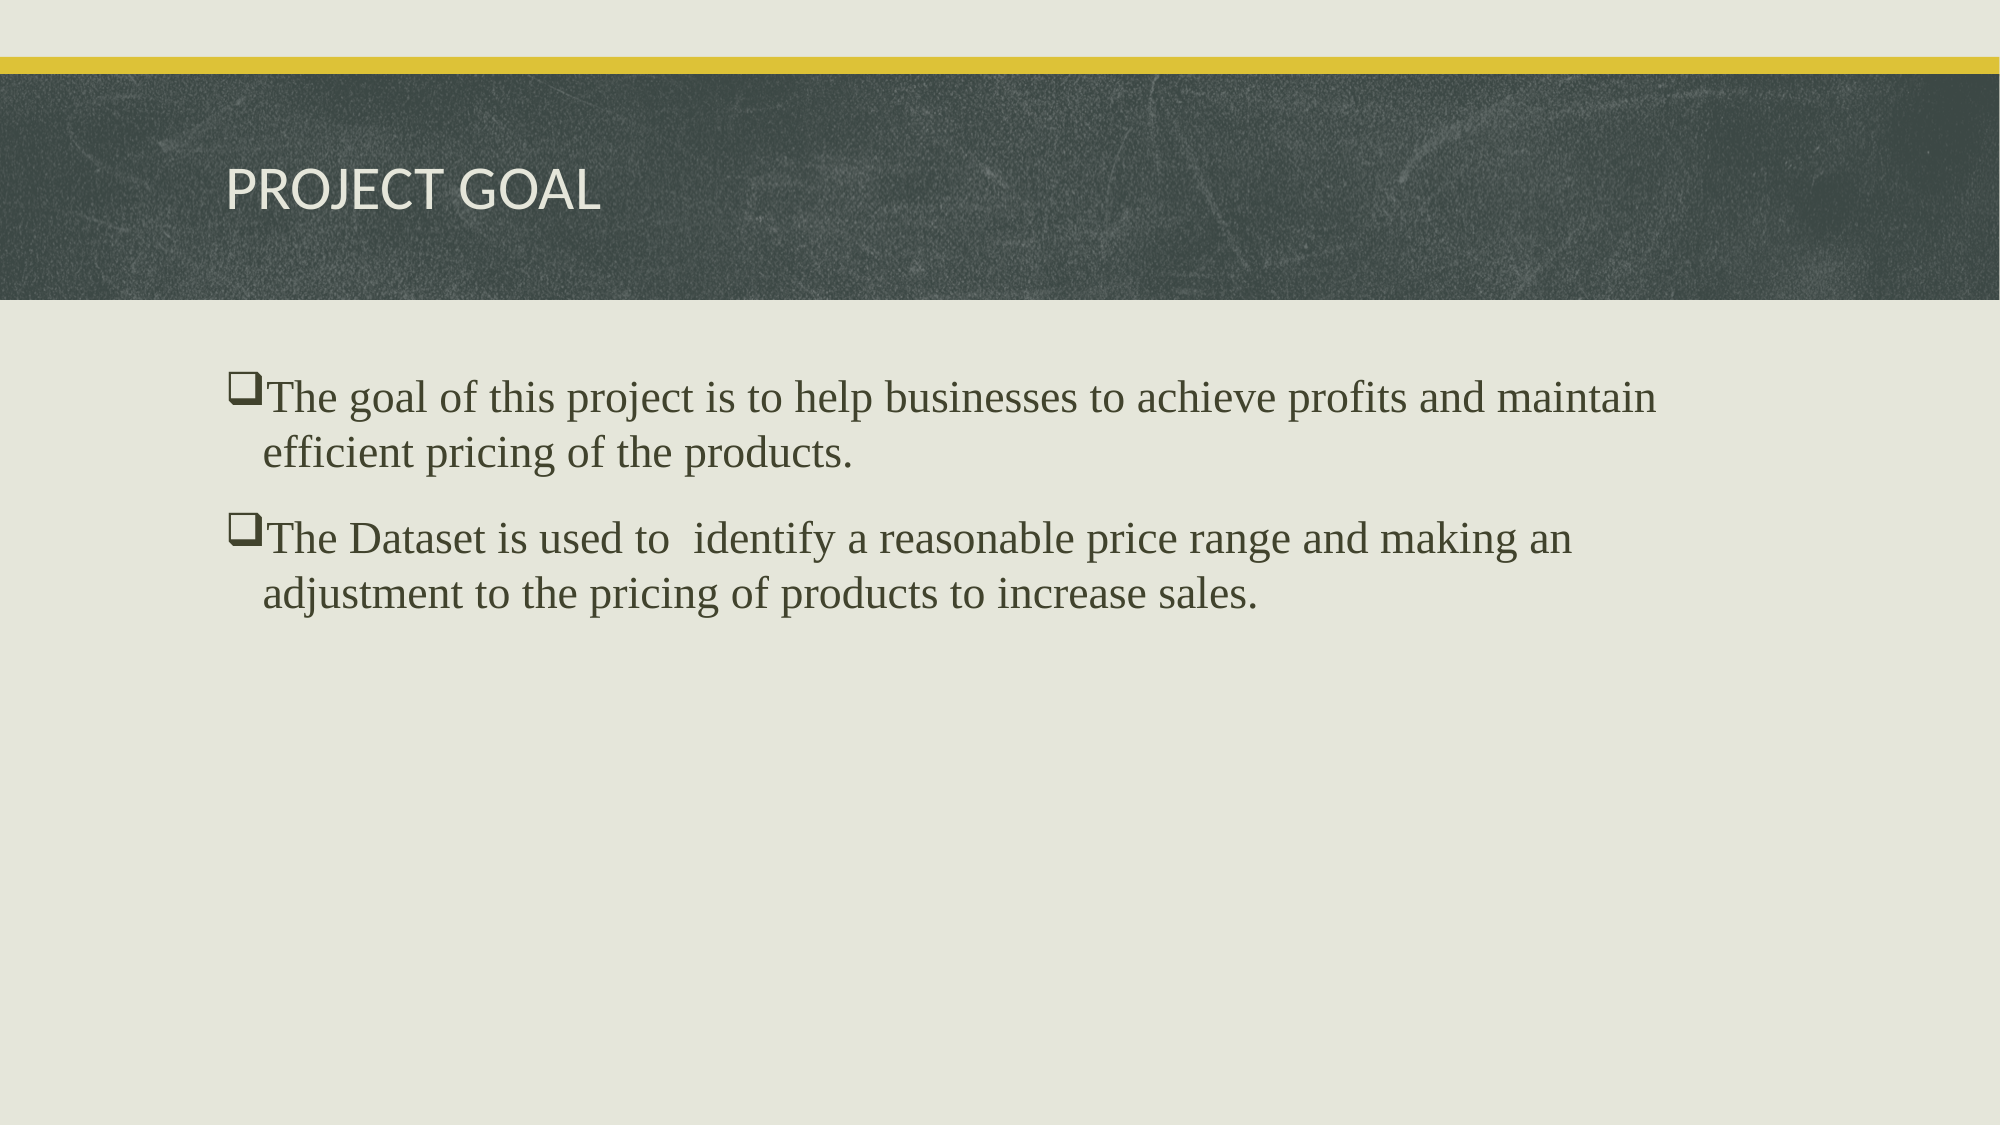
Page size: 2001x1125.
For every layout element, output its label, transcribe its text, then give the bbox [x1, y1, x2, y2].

title PROJECT GOAL [210, 76, 1790, 300]
list The goal of this project is to help businesses to achieve profits and maintain efficient pricing of the products. The Dataset is used to identify a reasonable price range and making an adjustment to the pricing of products to increase sales. [210, 359, 1790, 1014]
picture [0, 74, 2000, 300]
